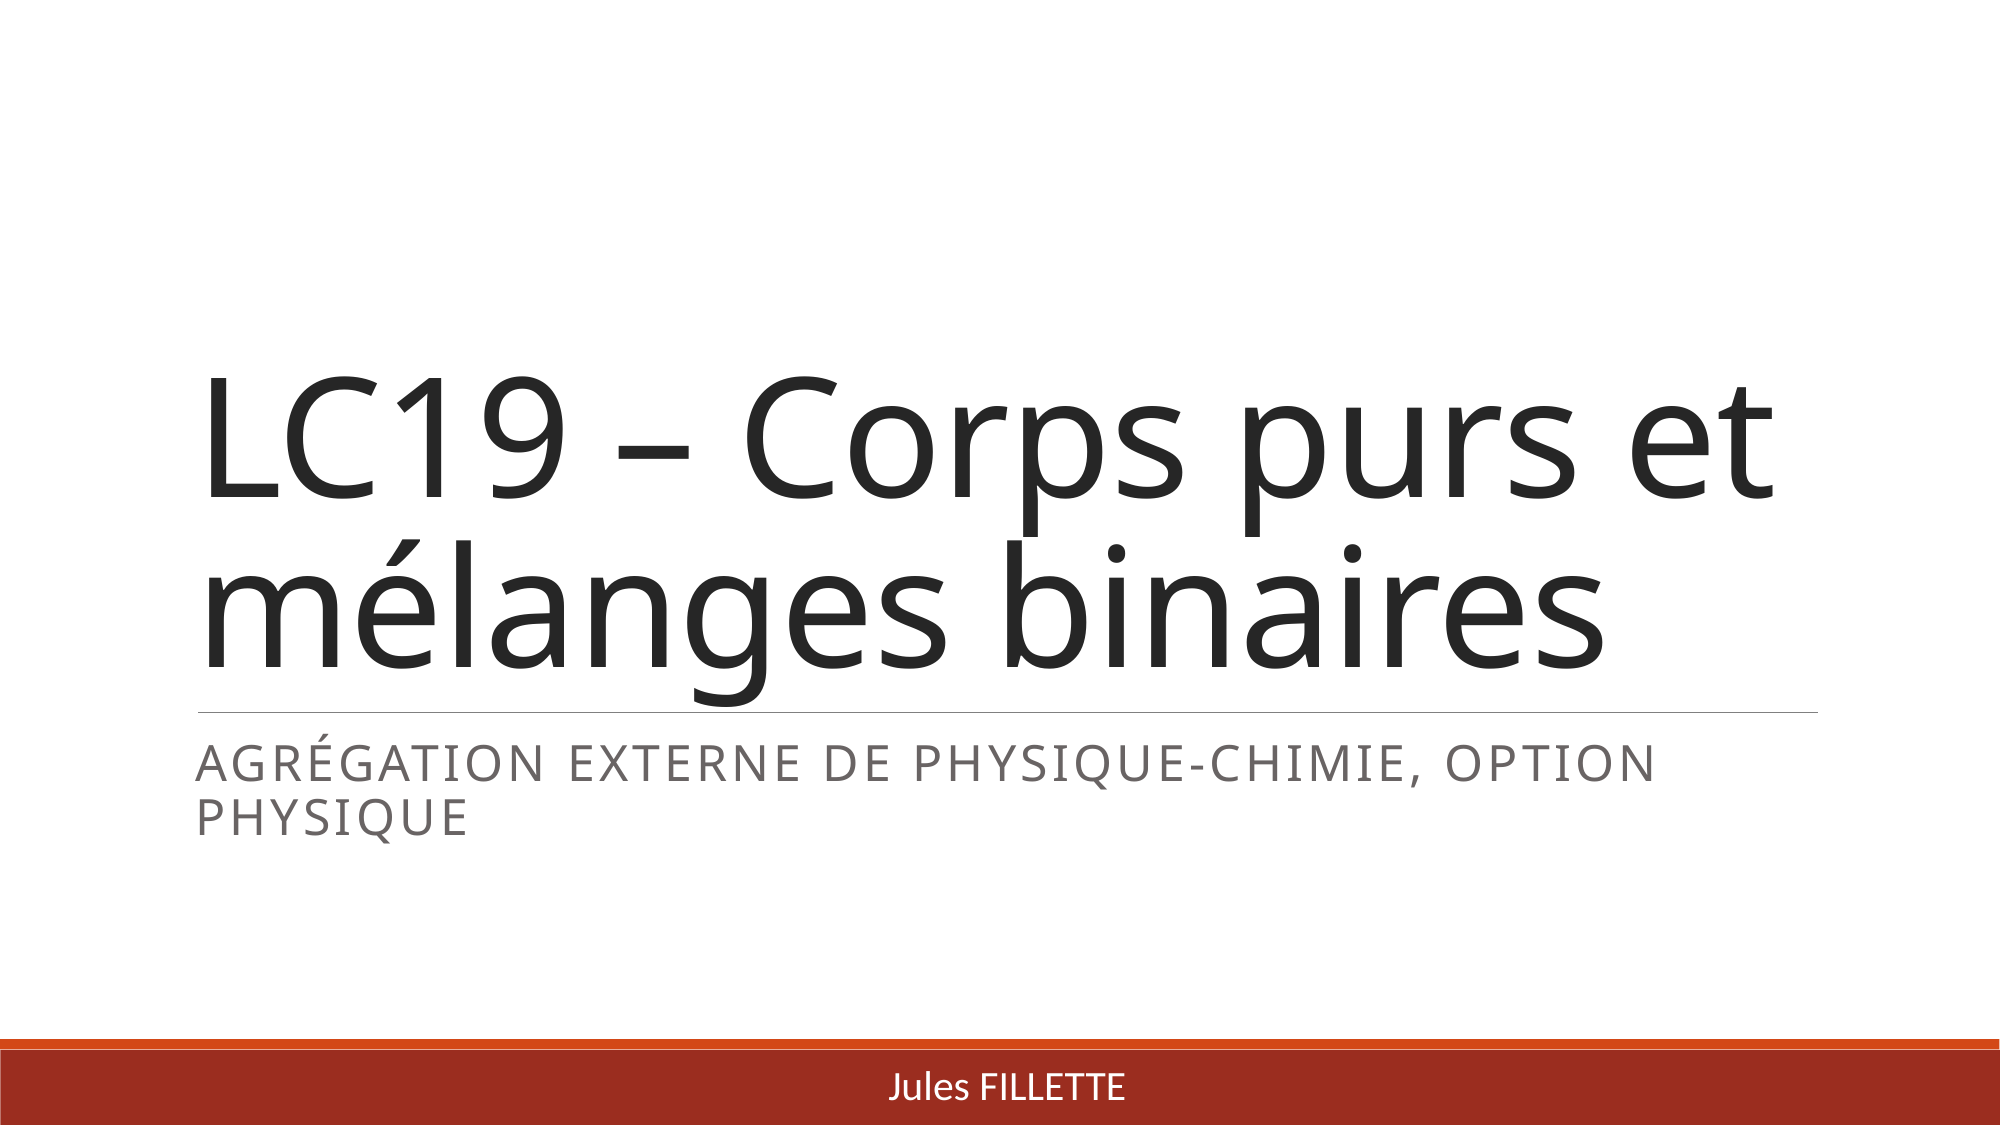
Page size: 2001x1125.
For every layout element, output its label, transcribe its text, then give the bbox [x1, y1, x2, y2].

subtitle Agrégation externe de Physique-chimie, option Physique [180, 730, 1831, 919]
title LC19 – Corps purs et mélanges binaires [180, 124, 1830, 710]
text_box Jules FILLETTE [0, 1056, 2000, 1125]
